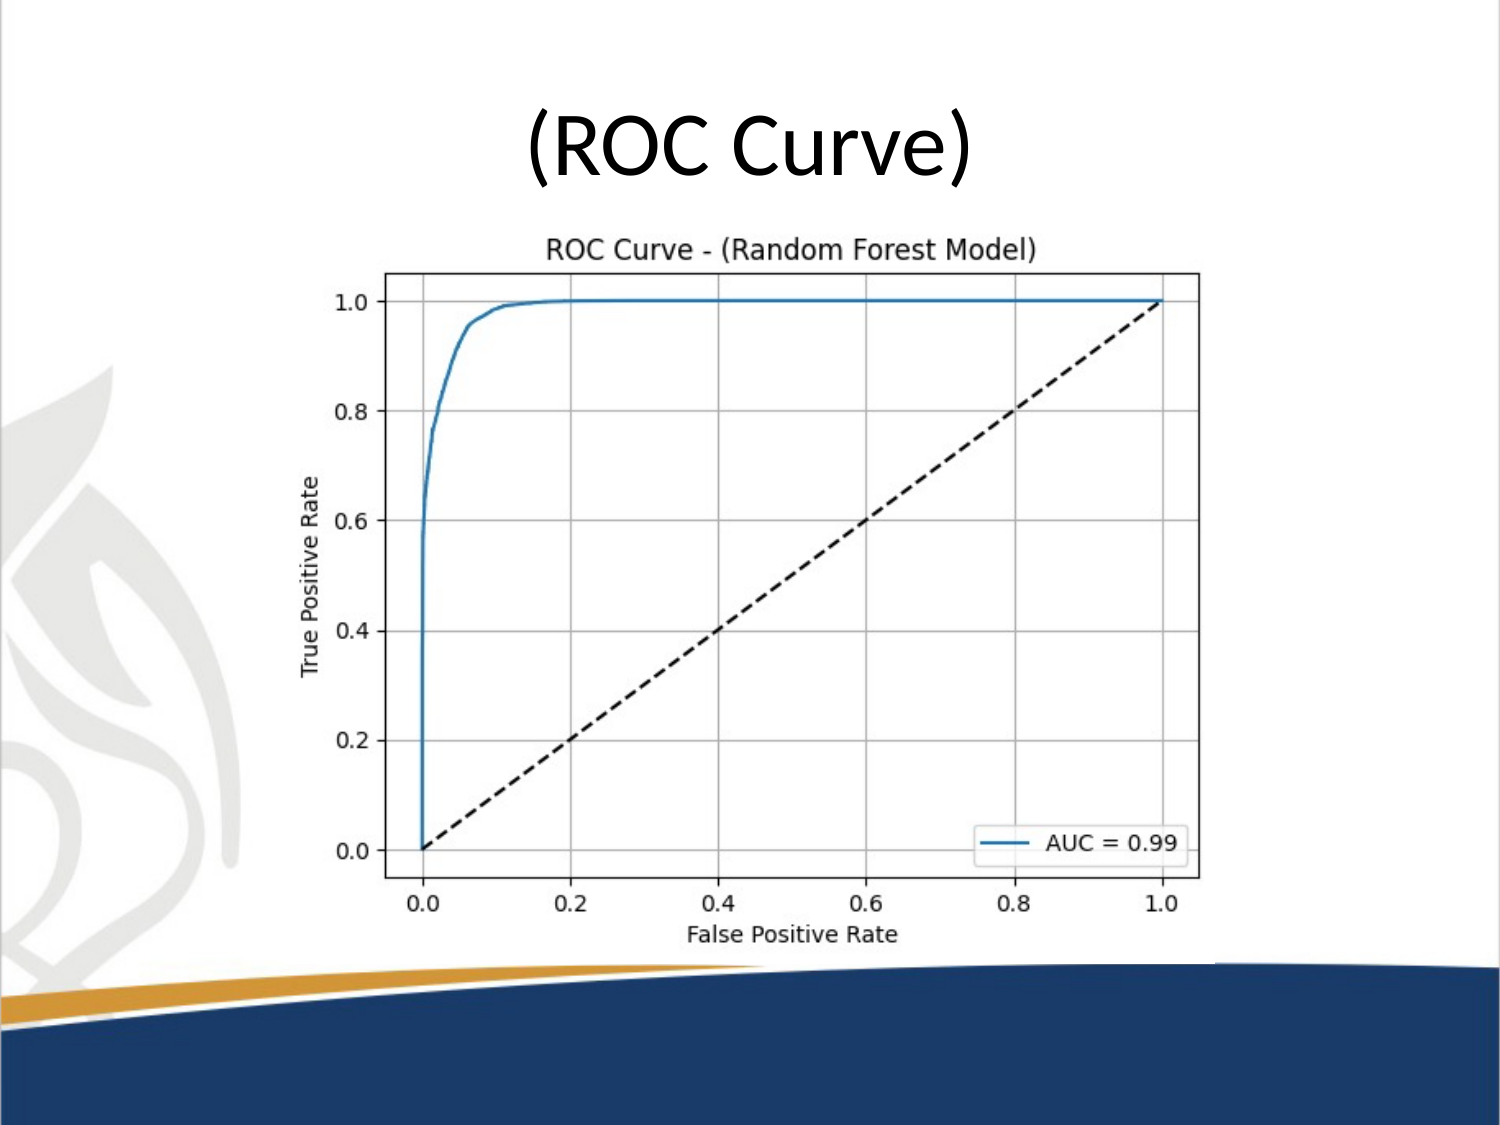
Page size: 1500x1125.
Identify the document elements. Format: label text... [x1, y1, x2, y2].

picture [0, 0, 1500, 1125]
title (ROC Curve) [75, 45, 1425, 233]
